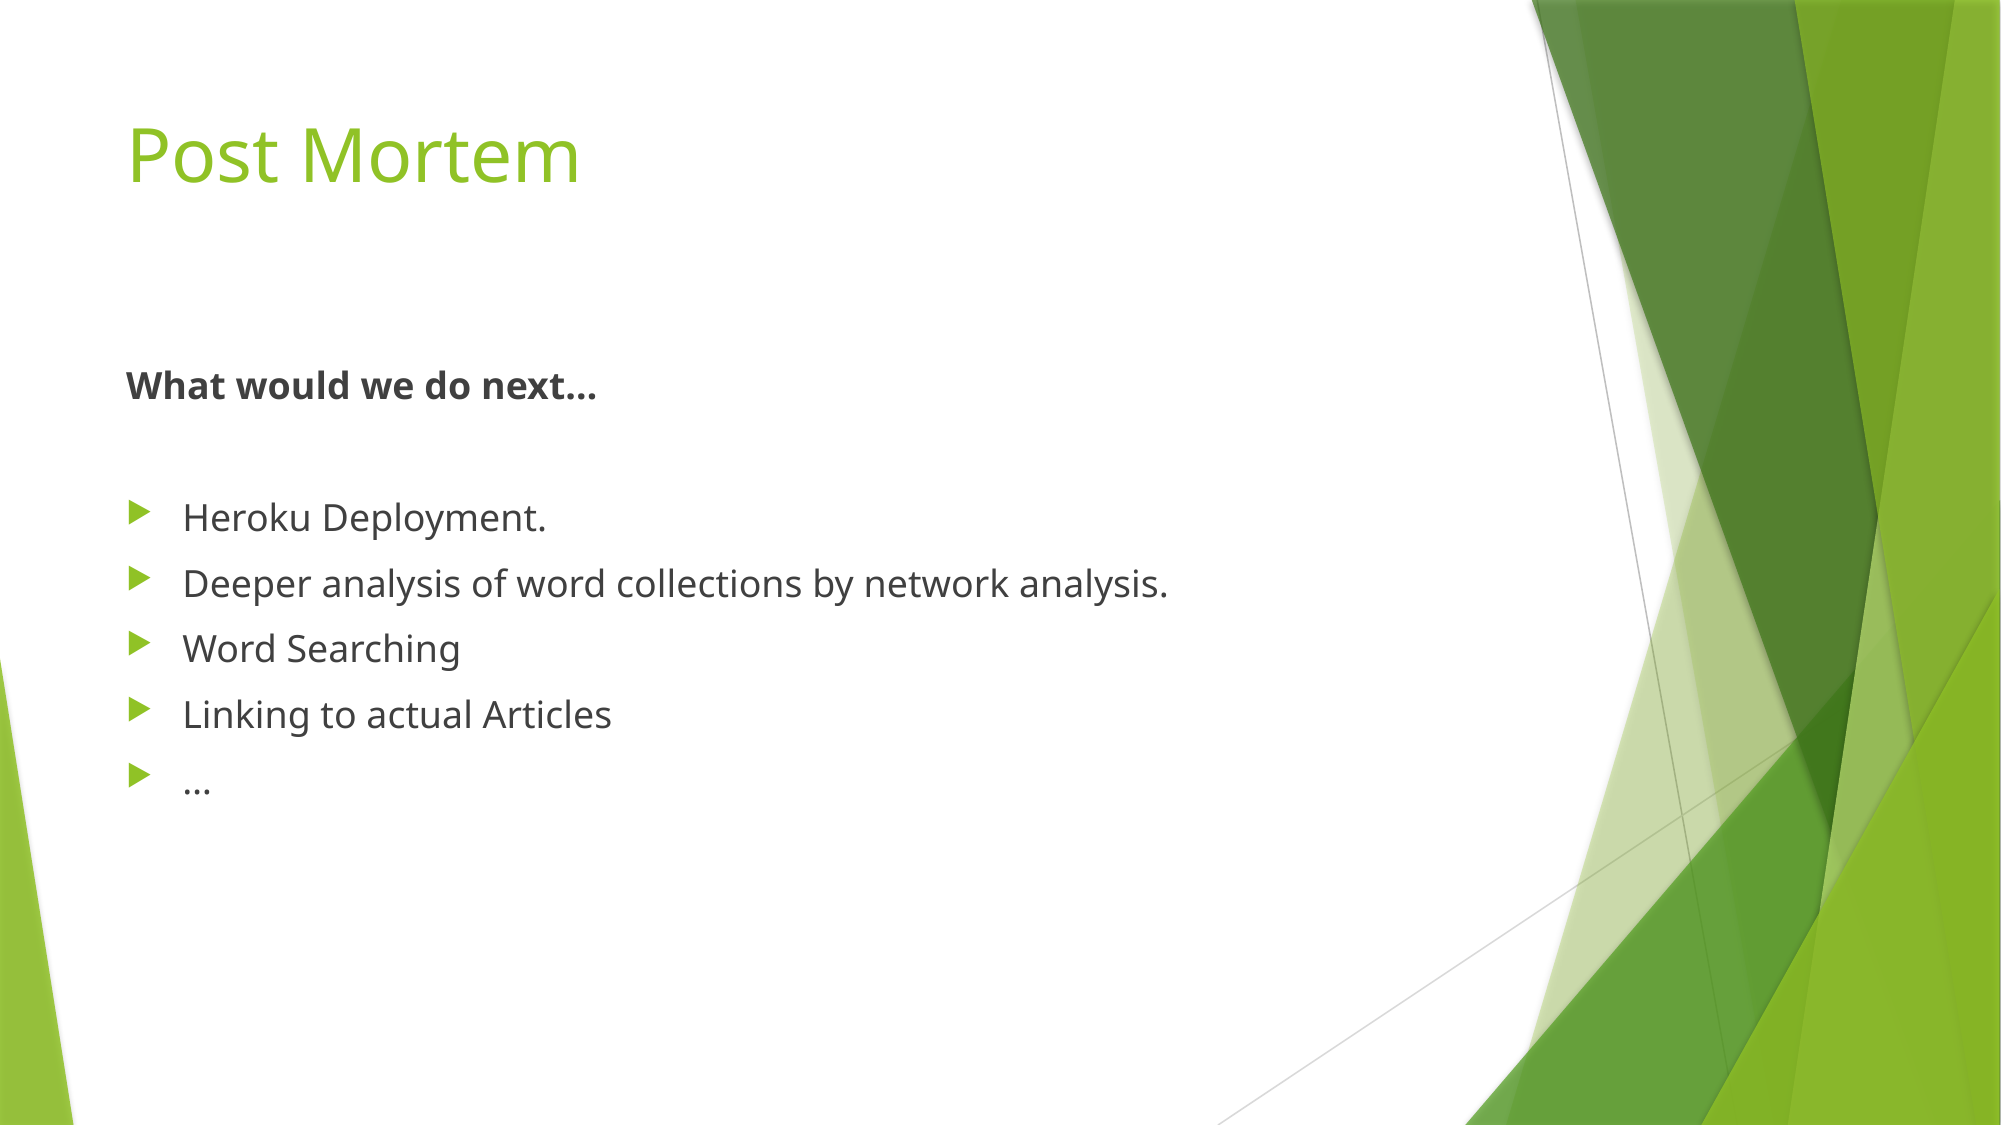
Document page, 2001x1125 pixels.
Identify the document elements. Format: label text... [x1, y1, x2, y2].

title Post Mortem [111, 99, 1522, 317]
list What would we do next… Heroku Deployment. Deeper analysis of word collections by network analysis. Word Searching Linking to actual Articles … [111, 354, 1522, 992]
